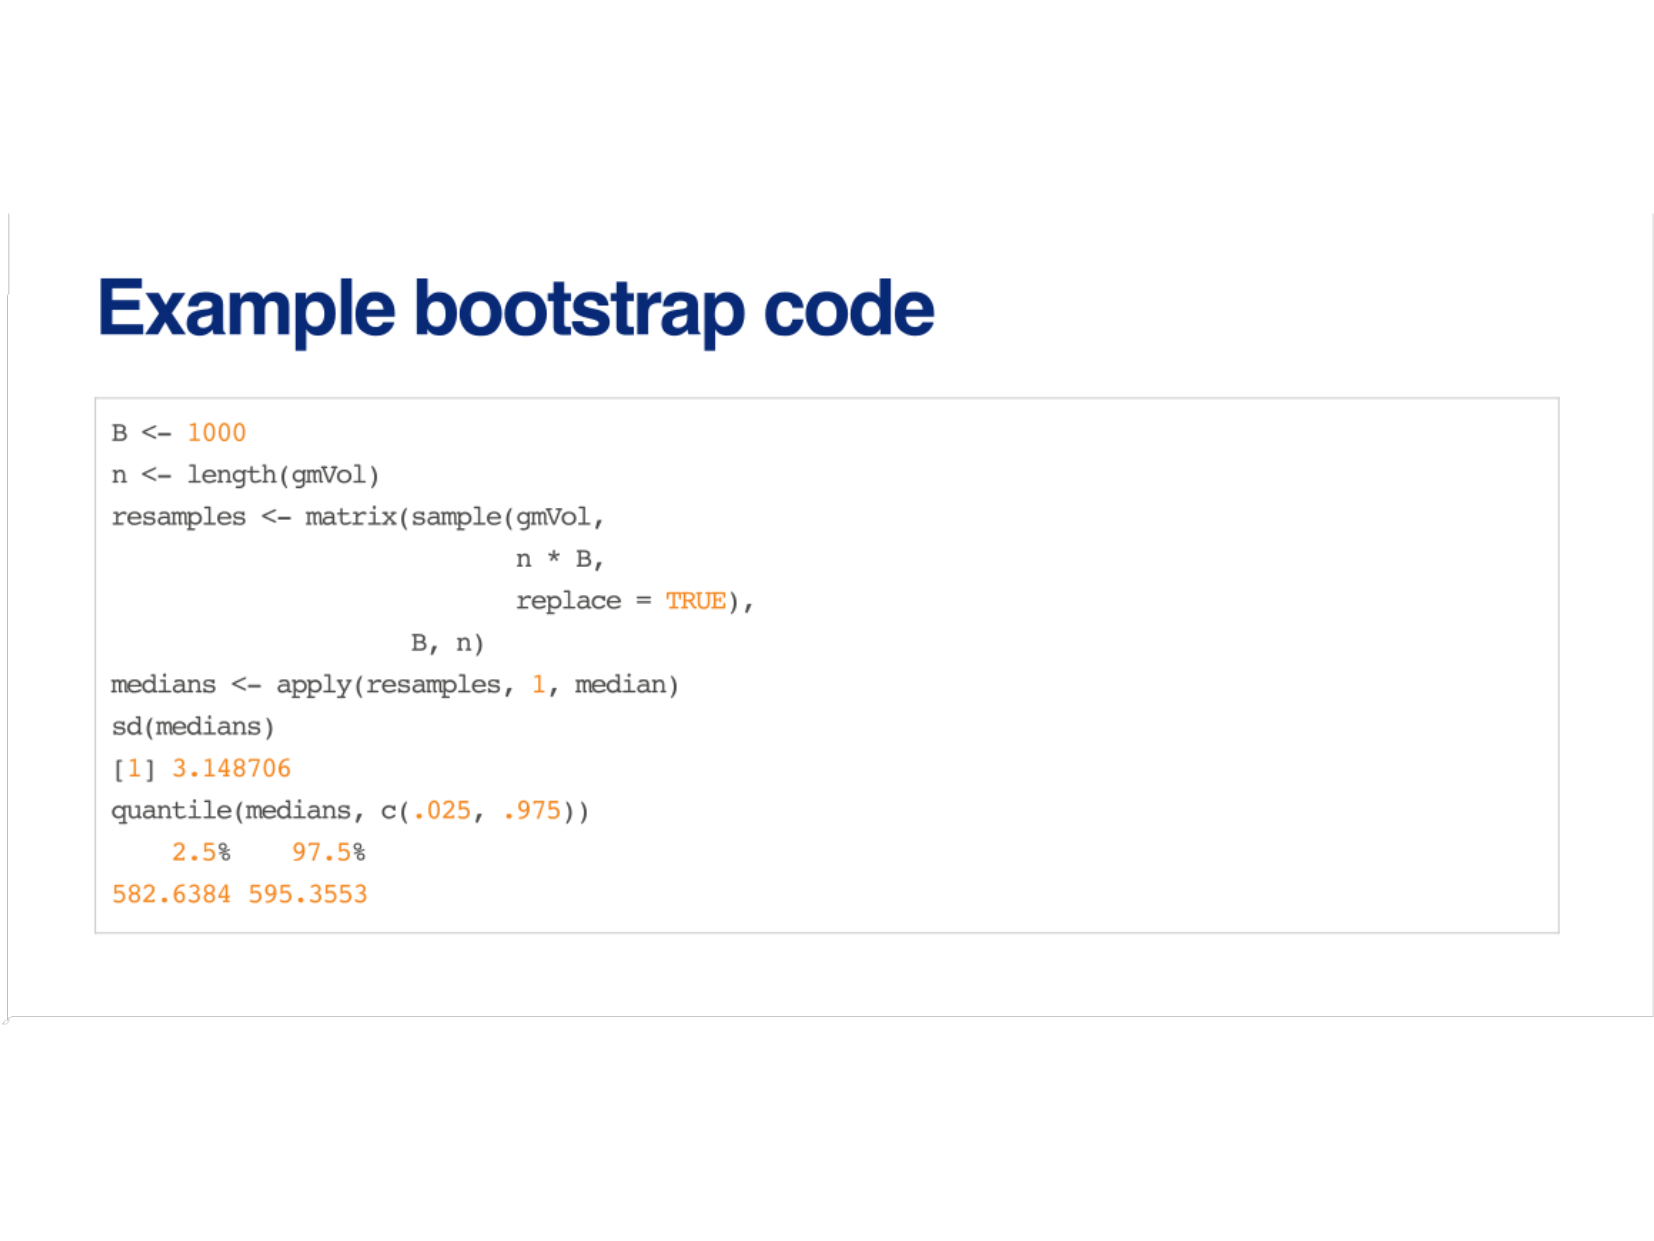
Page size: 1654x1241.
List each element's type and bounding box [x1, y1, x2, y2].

picture [2, 213, 1654, 1025]
